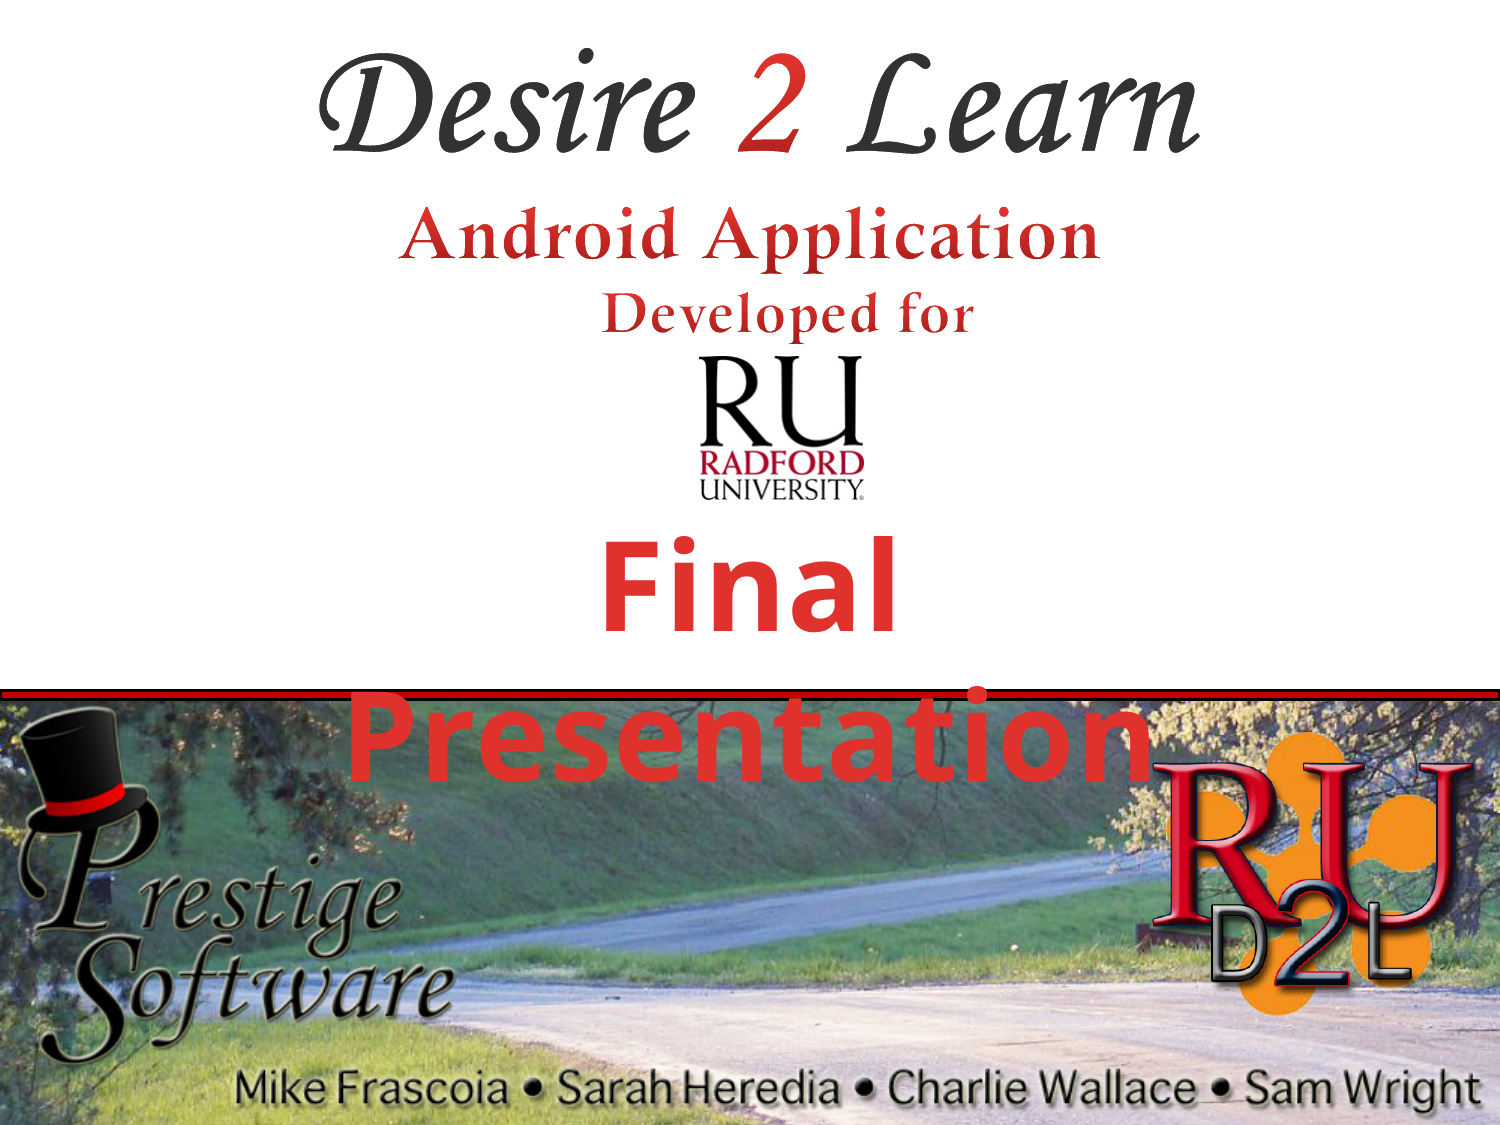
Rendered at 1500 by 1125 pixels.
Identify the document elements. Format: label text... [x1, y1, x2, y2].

text_box [0, 688, 181, 692]
picture [0, 693, 1500, 1125]
text_box [1319, 688, 1500, 692]
picture [187, 14, 1313, 500]
text_box Final Presentation [181, 499, 1319, 691]
